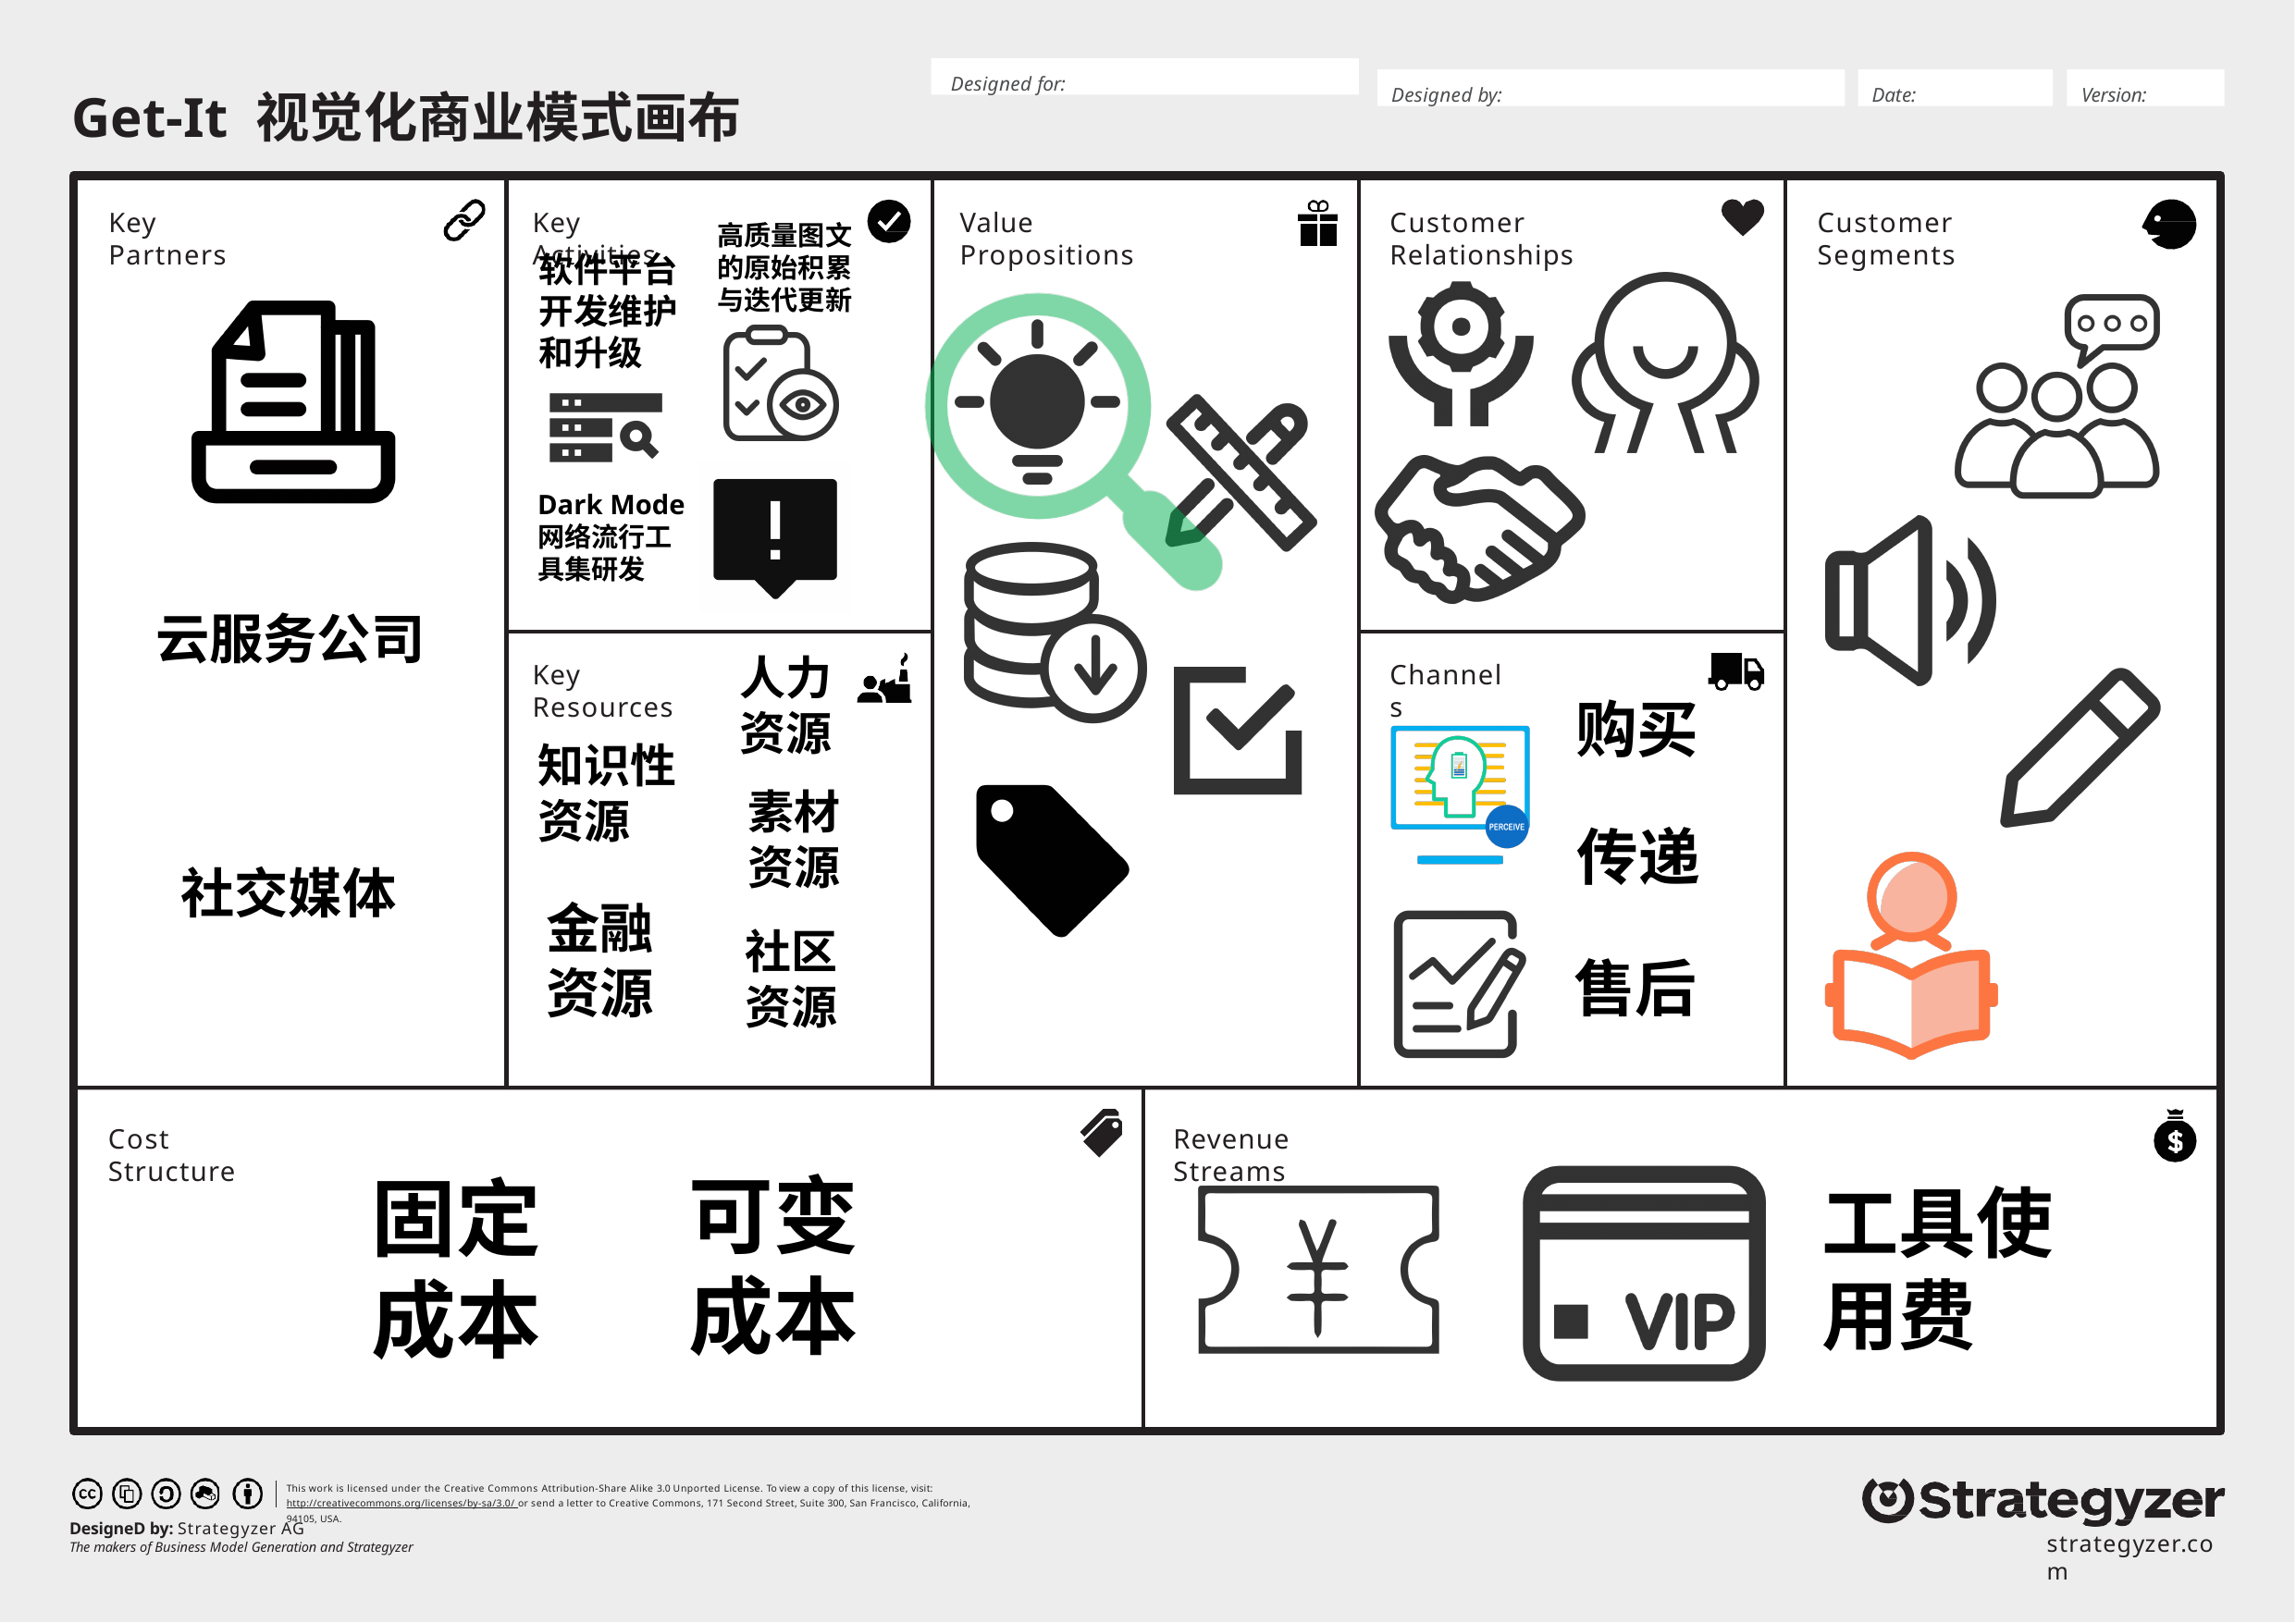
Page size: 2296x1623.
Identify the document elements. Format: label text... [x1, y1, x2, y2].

text_box Designed by: [1377, 69, 1845, 106]
text_box [2166, 1109, 2184, 1119]
picture [177, 285, 410, 519]
text_box Date: [1858, 69, 2054, 106]
text_box DesigneD by: Strategyzer AG The makers of Business Model Generation and Strategyzer [67, 1514, 466, 1555]
text_box [1708, 653, 1765, 691]
text_box 可变成本 [674, 1155, 889, 1372]
text_box [1722, 199, 1765, 237]
text_box Version: [2067, 69, 2225, 106]
picture [699, 461, 851, 613]
text_box [443, 199, 486, 241]
text_box 云服务公司 [142, 598, 465, 677]
text_box Revenue Streams [1171, 1120, 1401, 1187]
text_box 金融资源 [532, 887, 689, 1031]
text_box [2026, 1482, 2048, 1518]
text_box Customer Relationships [1388, 203, 1698, 270]
picture [893, 261, 1339, 726]
text_box strategyzer.com [2044, 1527, 2228, 1585]
text_box [2080, 1488, 2112, 1527]
text_box [2167, 1130, 2183, 1153]
picture [920, 729, 1162, 971]
text_box [2172, 1488, 2203, 1518]
picture [1785, 514, 2173, 1077]
text_box 软件平台开发维护和升级 [525, 240, 711, 380]
text_box Designed for: [931, 57, 1359, 95]
text_box [2047, 1488, 2079, 1518]
text_box Dark Mode 网络流行工具集研发 [524, 481, 695, 592]
text_box [2205, 1488, 2226, 1517]
text_box [2154, 1120, 2197, 1162]
picture [1367, 892, 1552, 1077]
text_box [2114, 1488, 2145, 1527]
text_box 高质量图文的原始积累与迭代更新 [703, 212, 890, 323]
text_box [1298, 200, 1338, 246]
text_box 工具使用费 [1808, 1167, 2082, 1367]
text_box Key Resources [530, 656, 723, 723]
text_box 购买 [1562, 683, 1725, 772]
text_box [1862, 1478, 1915, 1524]
text_box 固定成本 [357, 1158, 572, 1376]
text_box 社交媒体 [167, 852, 438, 931]
text_box [1083, 1118, 1122, 1158]
text_box Customer Segments [1815, 203, 2084, 270]
picture [1374, 708, 1546, 880]
text_box Value Propositions [957, 203, 1201, 260]
text_box Get-It 视觉化商业模式画布 [69, 81, 821, 149]
text_box [1080, 1109, 1119, 1137]
picture [1352, 245, 1759, 631]
text_box 人力资源 [725, 641, 880, 767]
picture [722, 325, 840, 441]
picture [1195, 1147, 1440, 1390]
picture [1954, 293, 2161, 500]
text_box [232, 1478, 263, 1509]
picture [1165, 658, 1311, 804]
text_box [1976, 1488, 1996, 1517]
text_box Channels [1388, 656, 1511, 707]
picture [1500, 1128, 1790, 1419]
picture [530, 350, 681, 500]
text_box 社区资源 [732, 916, 886, 1040]
text_box 售后 [1560, 942, 1723, 1031]
text_box Cost Structure [105, 1120, 298, 1187]
text_box [2144, 1488, 2171, 1518]
text_box Key Partners [106, 203, 276, 270]
text_box [2142, 199, 2197, 250]
text_box Key Activities [530, 203, 707, 240]
text_box 知识性资源 [524, 730, 696, 855]
text_box [1919, 1482, 1974, 1518]
text_box [880, 652, 912, 703]
text_box [72, 1478, 220, 1509]
text_box [870, 199, 911, 243]
text_box This work is licensed under the Creative Commons Attribution-Share Alike 3.0 Unported License. To view a copy of this license, visit: http://creativecommons.org/licenses/by-sa/3.0/ or send a letter to Creative Commons, 171 Second Street, Suite 300, San Francisco, California, 94105, USA. [284, 1477, 996, 1525]
text_box 素材资源 [734, 775, 889, 901]
text_box 传递 [1562, 811, 1726, 900]
text_box [1996, 1488, 2027, 1518]
